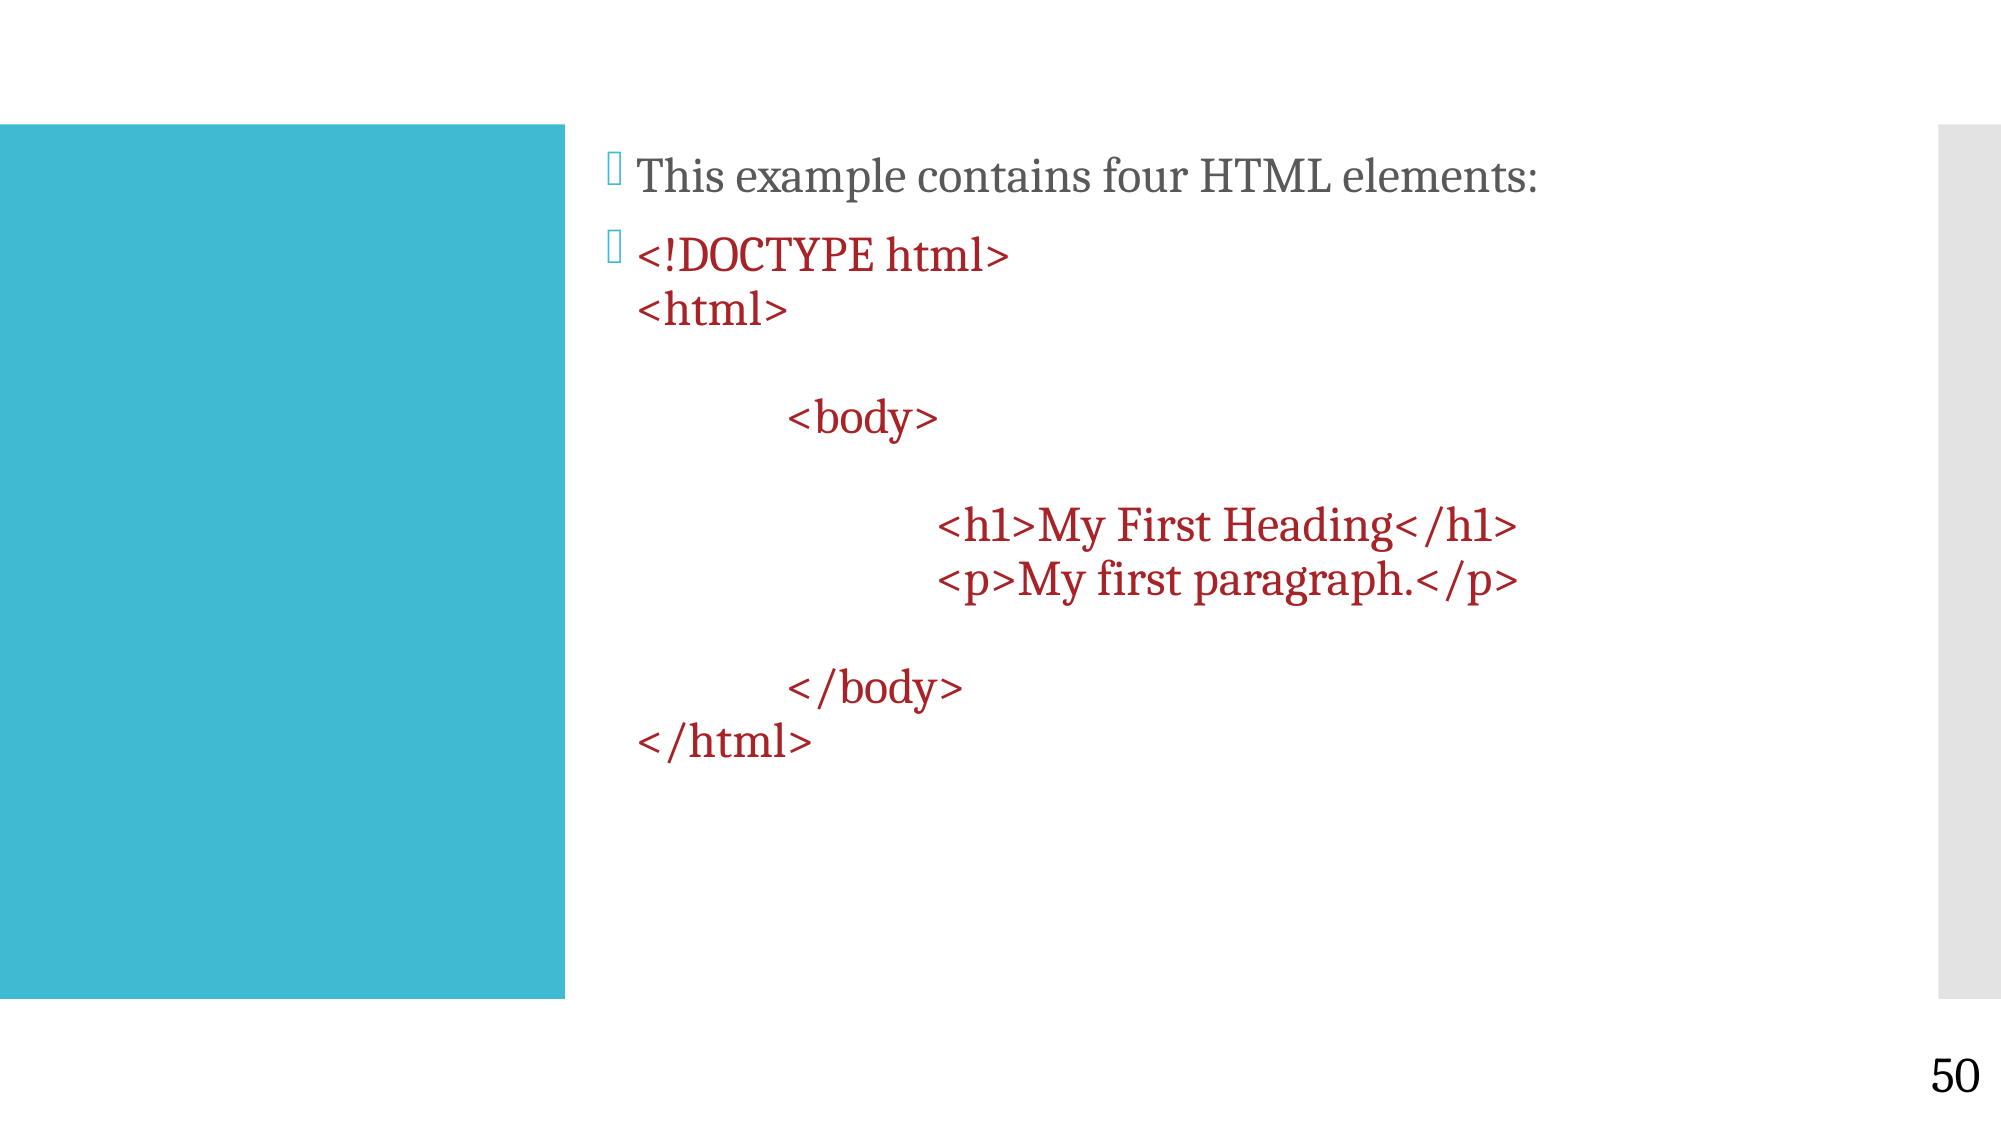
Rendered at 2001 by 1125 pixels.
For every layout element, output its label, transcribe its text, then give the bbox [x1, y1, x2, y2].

list This example contains four HTML elements: <!DOCTYPE html> <html> <body> <h1>My First Heading</h1> <p>My first paragraph.</p> </body> </html> [591, 141, 1906, 982]
slide_number 50 [1744, 1042, 1996, 1103]
